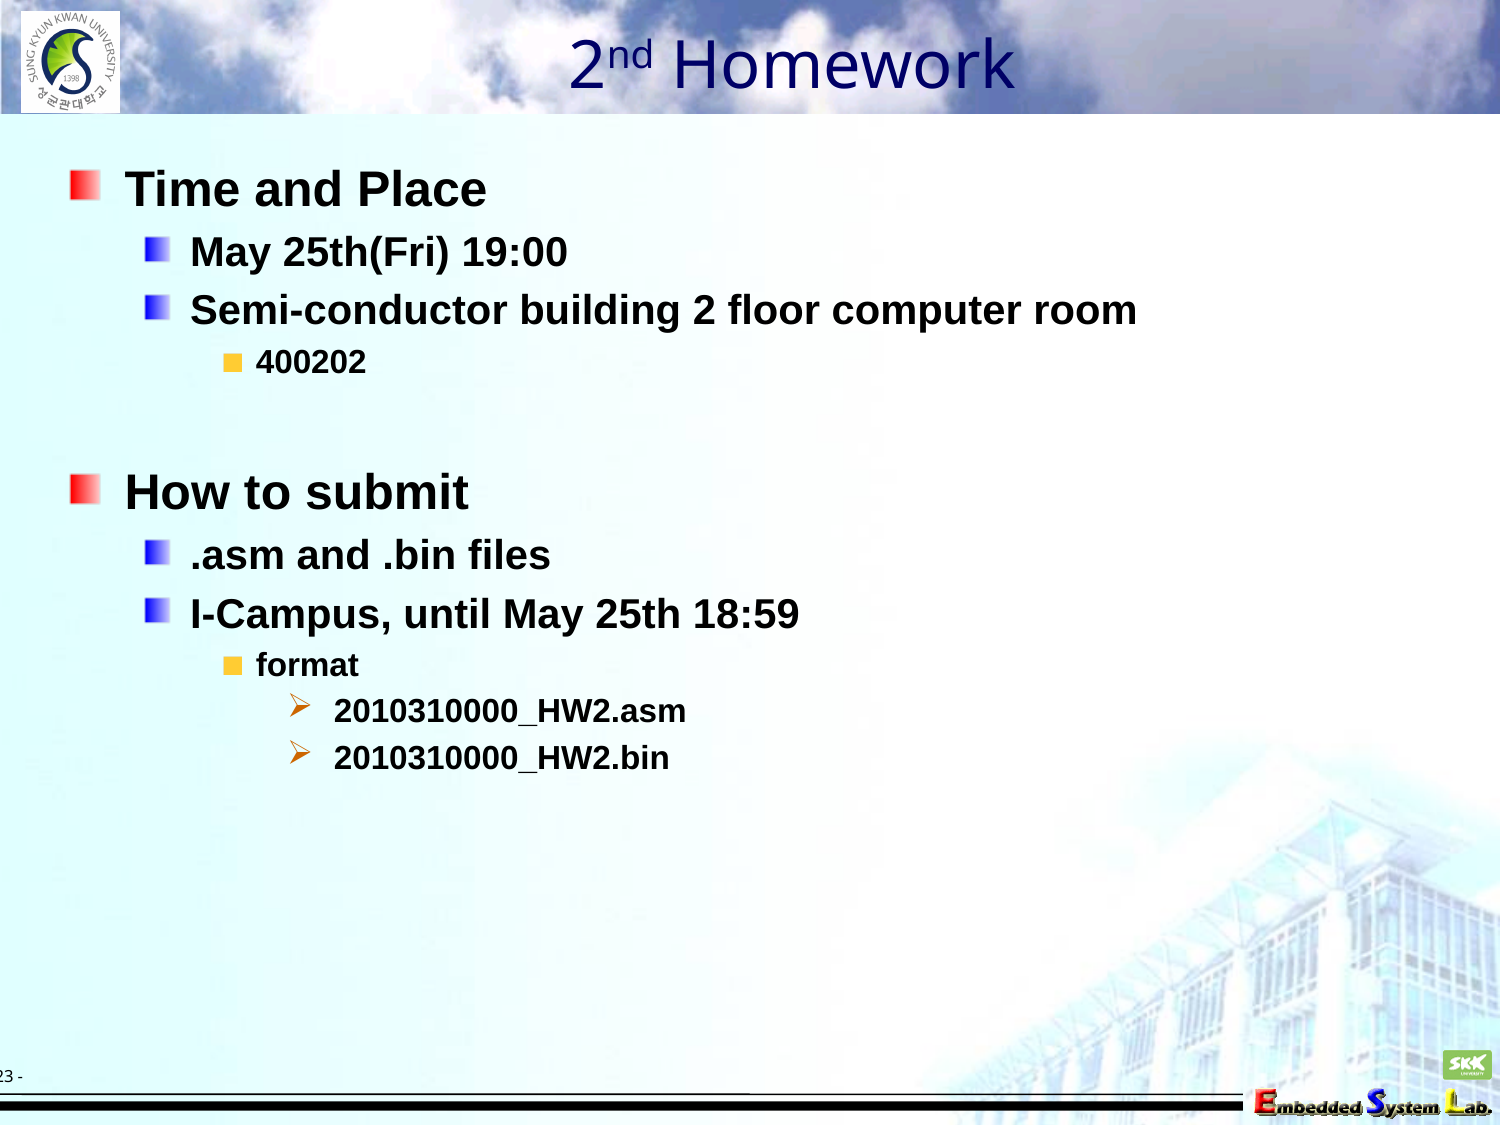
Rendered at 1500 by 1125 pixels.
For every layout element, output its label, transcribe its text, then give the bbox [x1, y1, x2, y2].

title 2nd Homework [128, 14, 1457, 109]
picture [0, 0, 1500, 1125]
list Time and Place May 25th(Fri) 19:00 Semi-conductor building 2 floor computer room 400202 How to submit .asm and .bin files I-Campus, until May 25th 18:59 format 2010310000_HW2.asm 2010310000_HW2.bin [53, 148, 1459, 1059]
